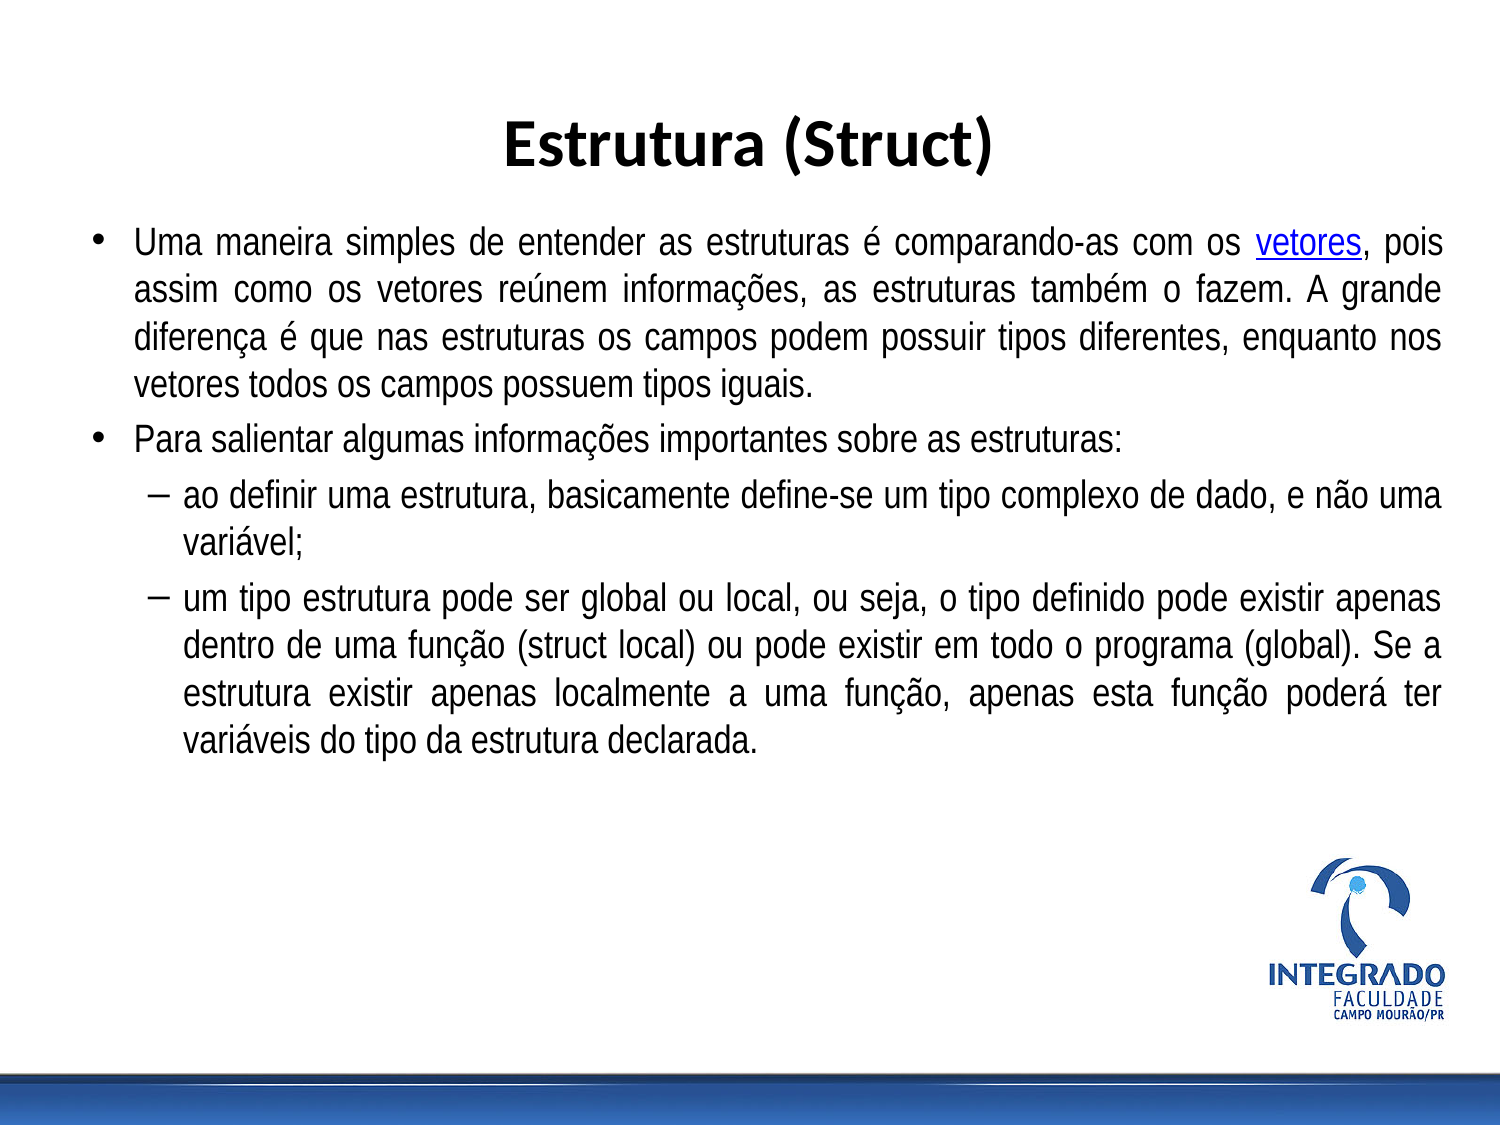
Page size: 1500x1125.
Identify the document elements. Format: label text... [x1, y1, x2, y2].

picture [0, 0, 1500, 1125]
title Estrutura (Struct) [75, 45, 1425, 233]
list Uma maneira simples de entender as estruturas é comparando-as com os vetores, pois assim como os vetores reúnem informações, as estruturas também o fazem. A grande diferença é que nas estruturas os campos podem possuir tipos diferentes, enquanto nos vetores todos os campos possuem tipos iguais. Para salientar algumas informações importantes sobre as estruturas: ao definir uma estrutura, basicamente define-se um tipo complexo de dado, e não uma variável; um tipo estrutura pode ser global ou local, ou seja, o tipo definido pode existir apenas dentro de uma função (struct local) ou pode existir em todo o programa (global). Se a estrutura existir apenas localmente a uma função, apenas esta função poderá ter variáveis do tipo da estrutura declarada. [76, 208, 1459, 988]
